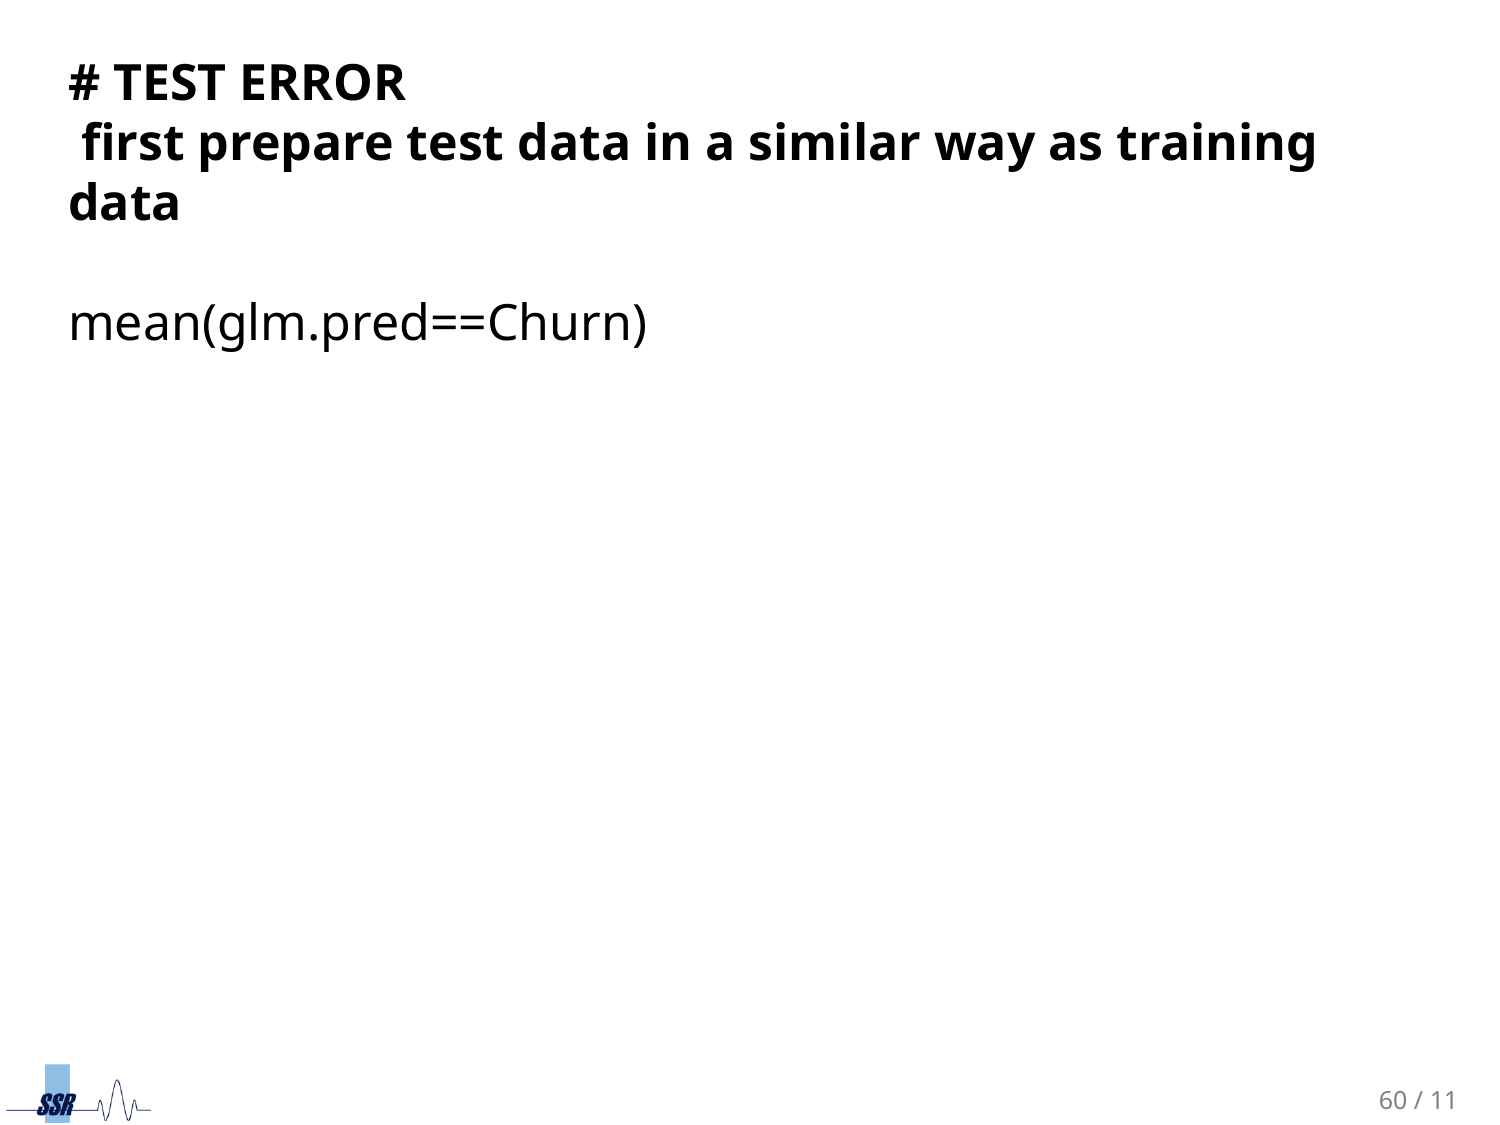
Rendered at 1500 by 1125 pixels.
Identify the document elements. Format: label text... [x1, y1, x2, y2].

list # TEST ERROR first prepare test data in a similar way as training data mean(glm.pred==Churn) [53, 42, 1404, 492]
picture [1, 1062, 151, 1125]
